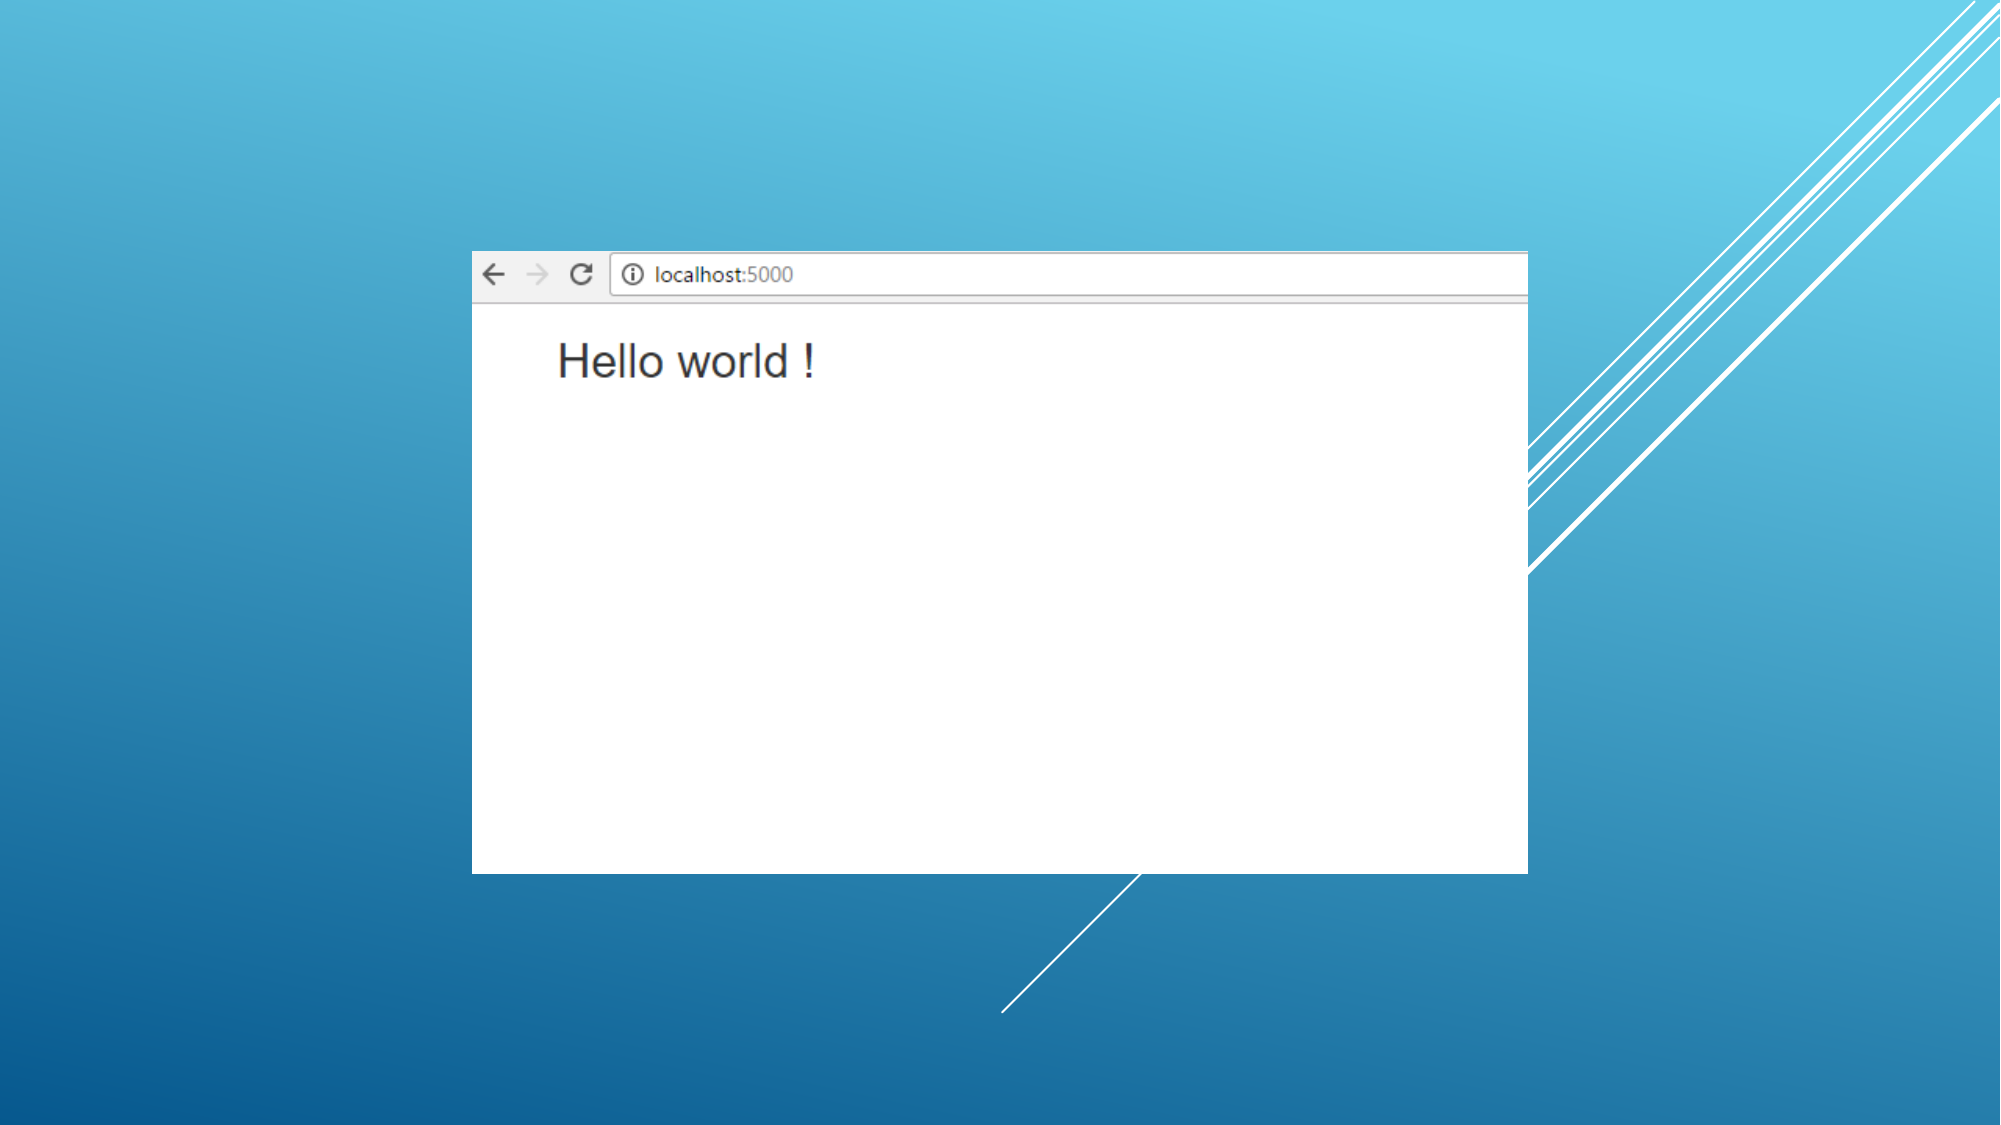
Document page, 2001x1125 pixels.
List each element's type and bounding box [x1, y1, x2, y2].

picture [472, 251, 1528, 874]
